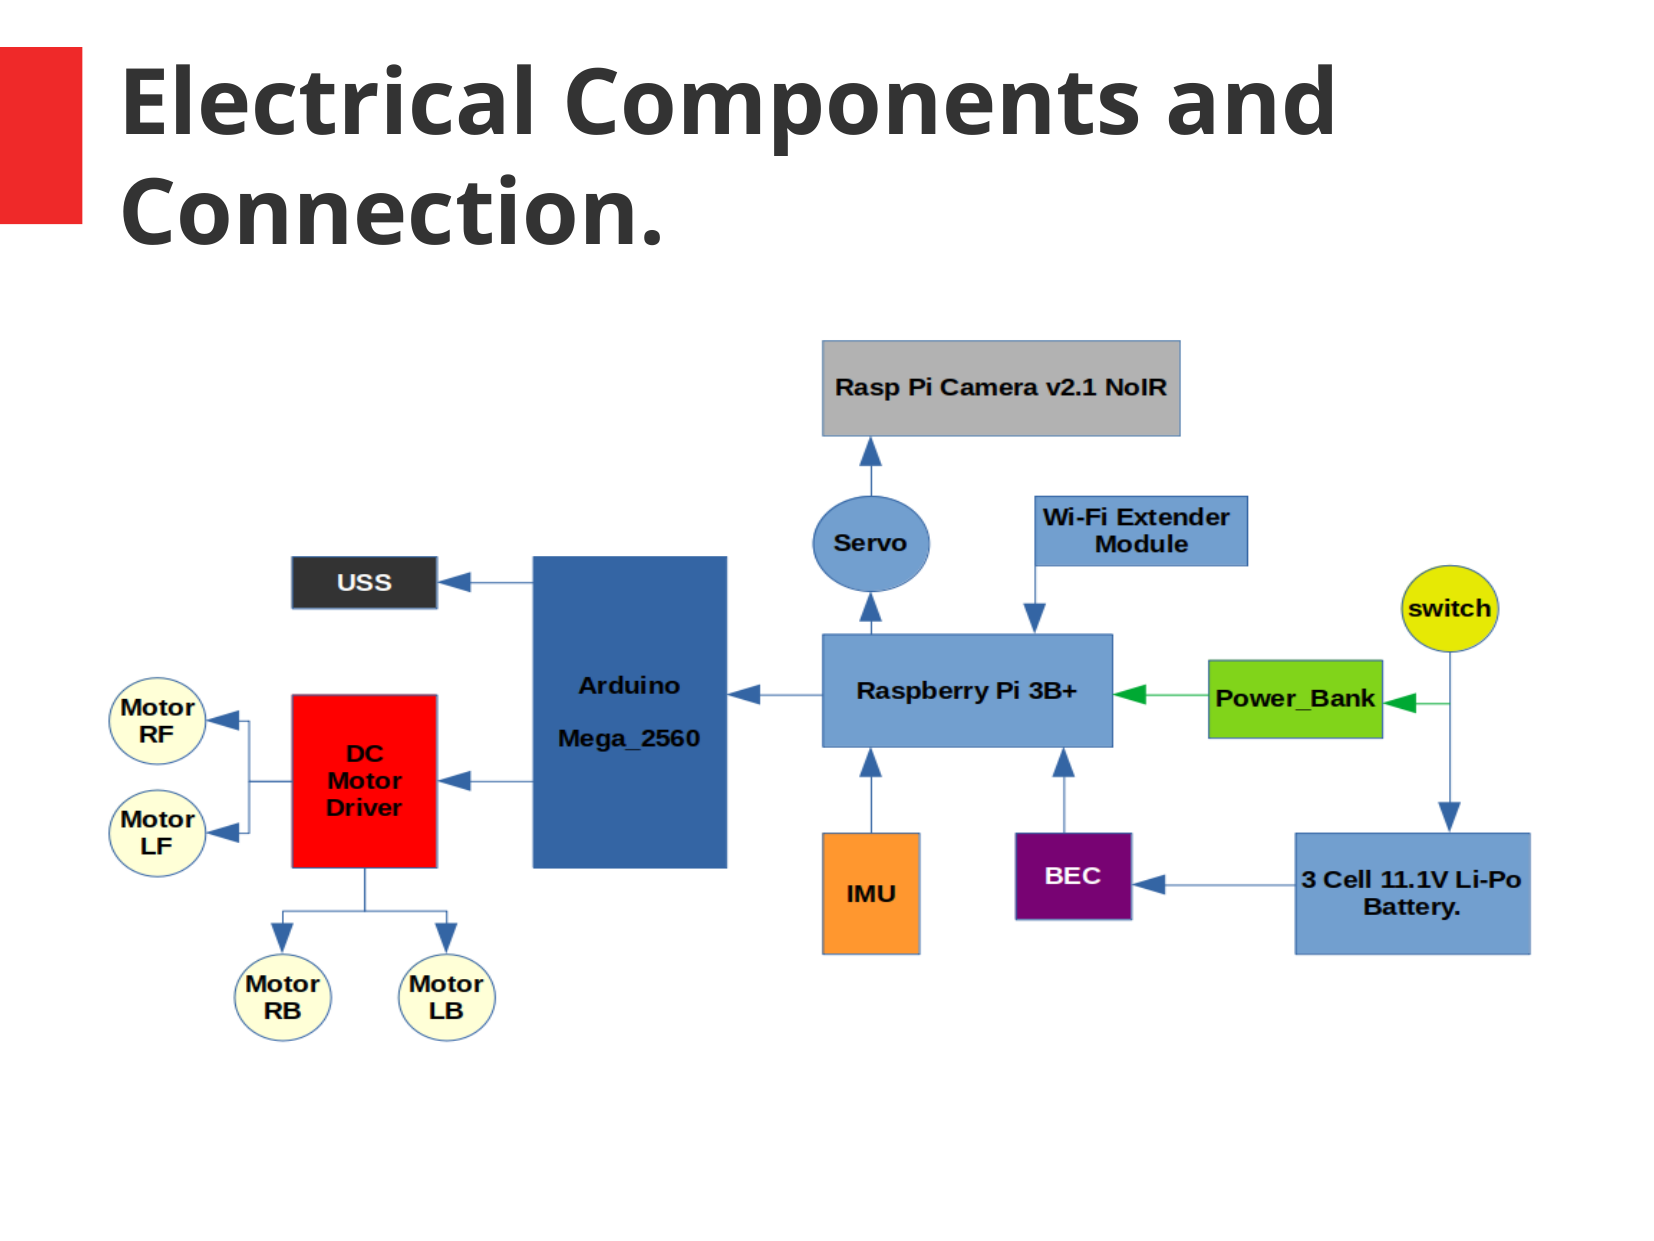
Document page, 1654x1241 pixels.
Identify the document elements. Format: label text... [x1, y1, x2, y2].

picture [89, 276, 1561, 1095]
text_box Electrical Components and Connection. [118, 45, 1571, 260]
